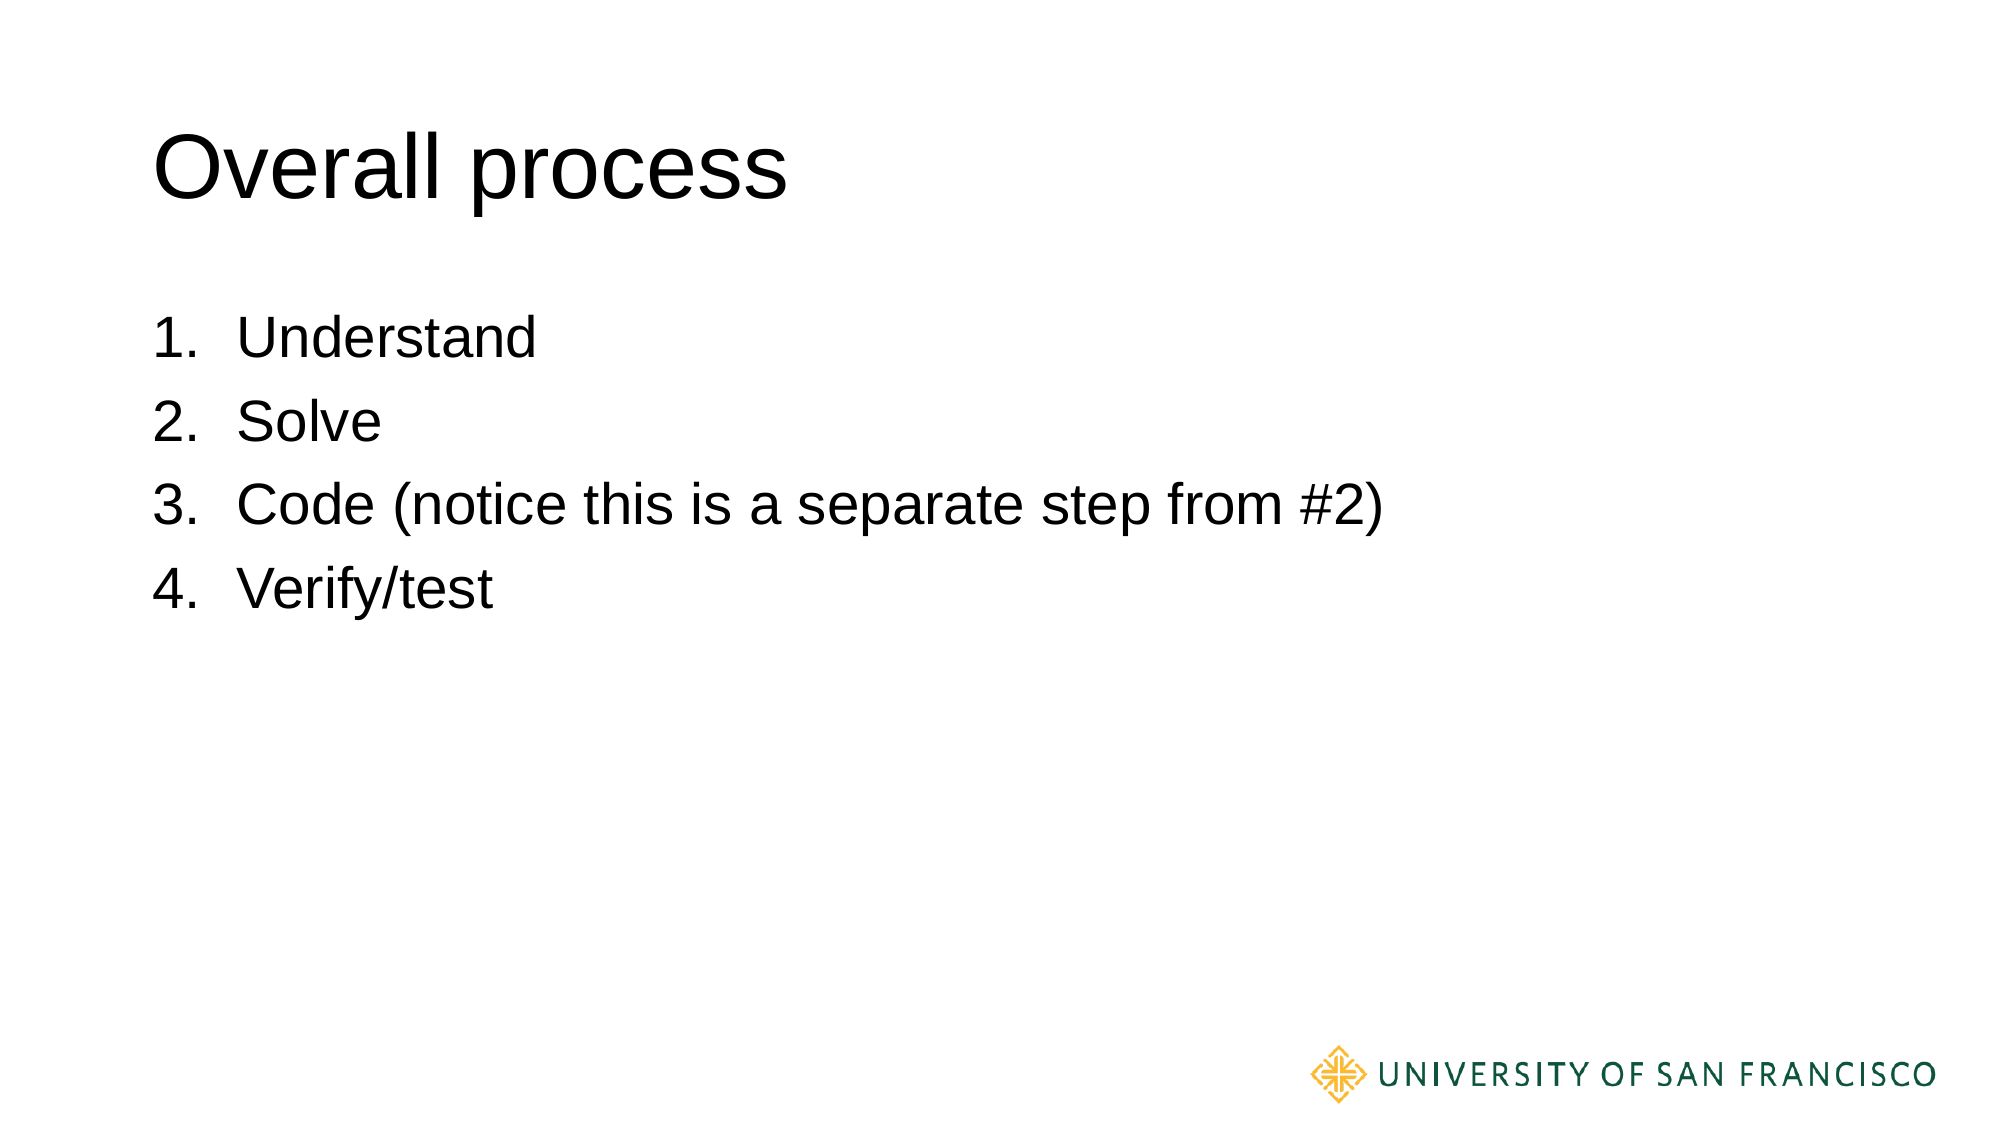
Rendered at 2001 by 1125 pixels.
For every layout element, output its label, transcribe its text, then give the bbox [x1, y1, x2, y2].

list Understand Solve Code (notice this is a separate step from #2) Verify/test [137, 299, 1863, 1014]
title Overall process [137, 59, 1863, 278]
